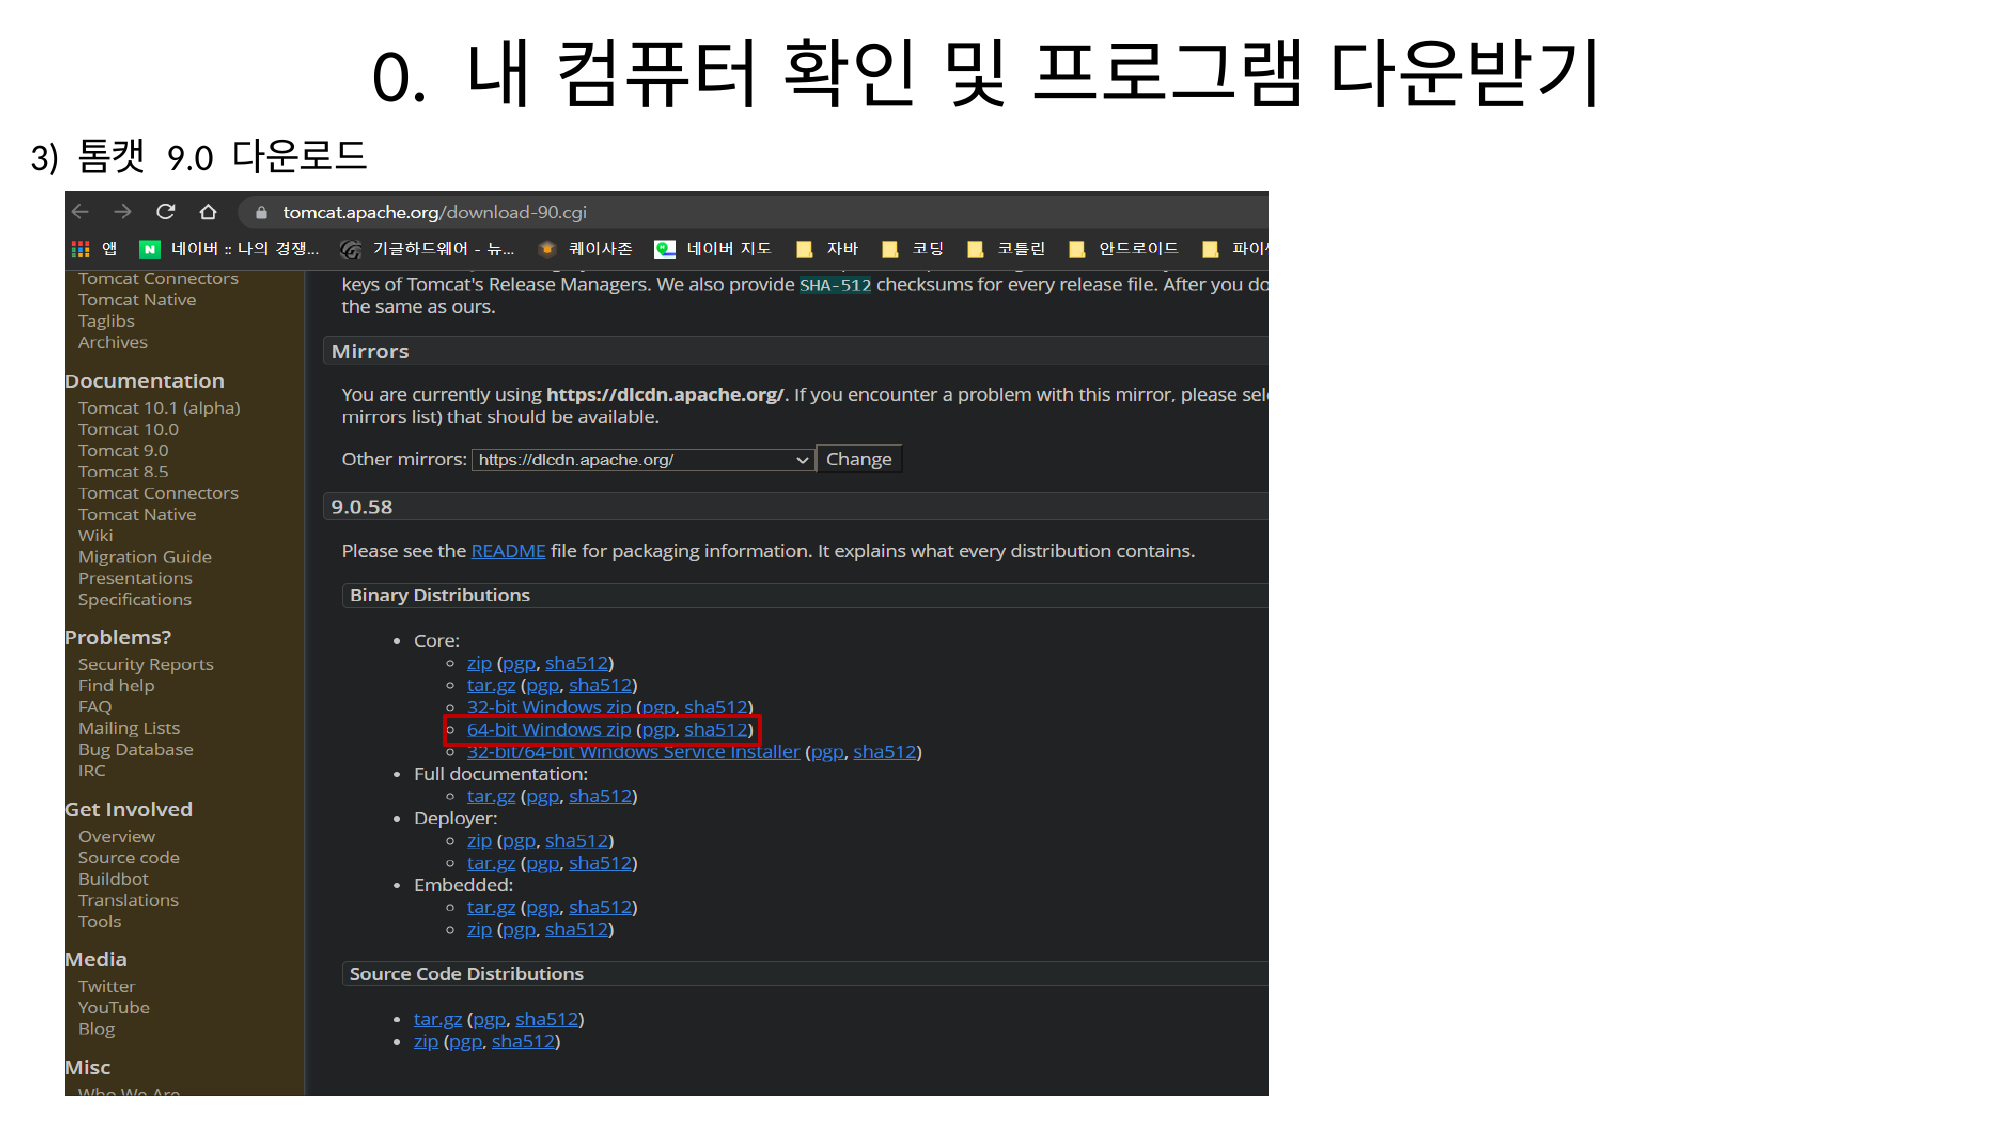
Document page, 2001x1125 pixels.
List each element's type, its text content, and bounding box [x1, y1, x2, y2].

text_box 0. 내 컴퓨터 확인 및 프로그램 다운받기 [358, 19, 1705, 124]
text_box 3) 톰캣 9.0 다운로드 [15, 125, 384, 185]
picture [65, 191, 1269, 1096]
